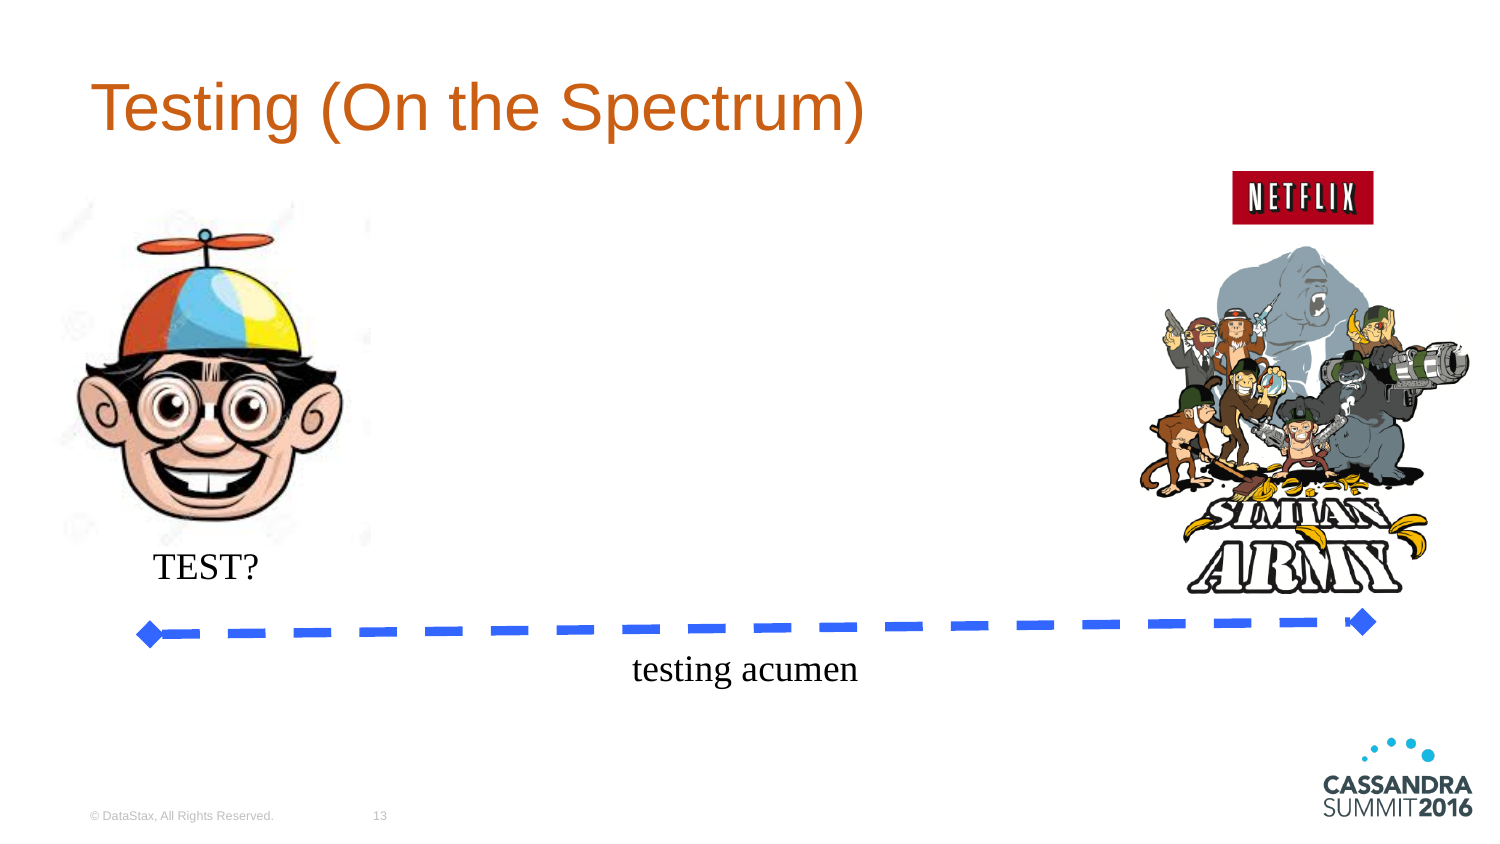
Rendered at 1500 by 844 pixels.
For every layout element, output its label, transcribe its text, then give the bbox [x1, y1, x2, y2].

title Testing (On the Spectrum) [75, 33, 1425, 175]
slide_number 13 [346, 793, 414, 839]
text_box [149, 621, 1363, 697]
picture [49, 196, 371, 554]
text_box TEST? [138, 563, 275, 595]
footer © DataStax, All Rights Reserved. [75, 793, 337, 839]
picture [1137, 171, 1476, 594]
picture [1320, 734, 1475, 819]
